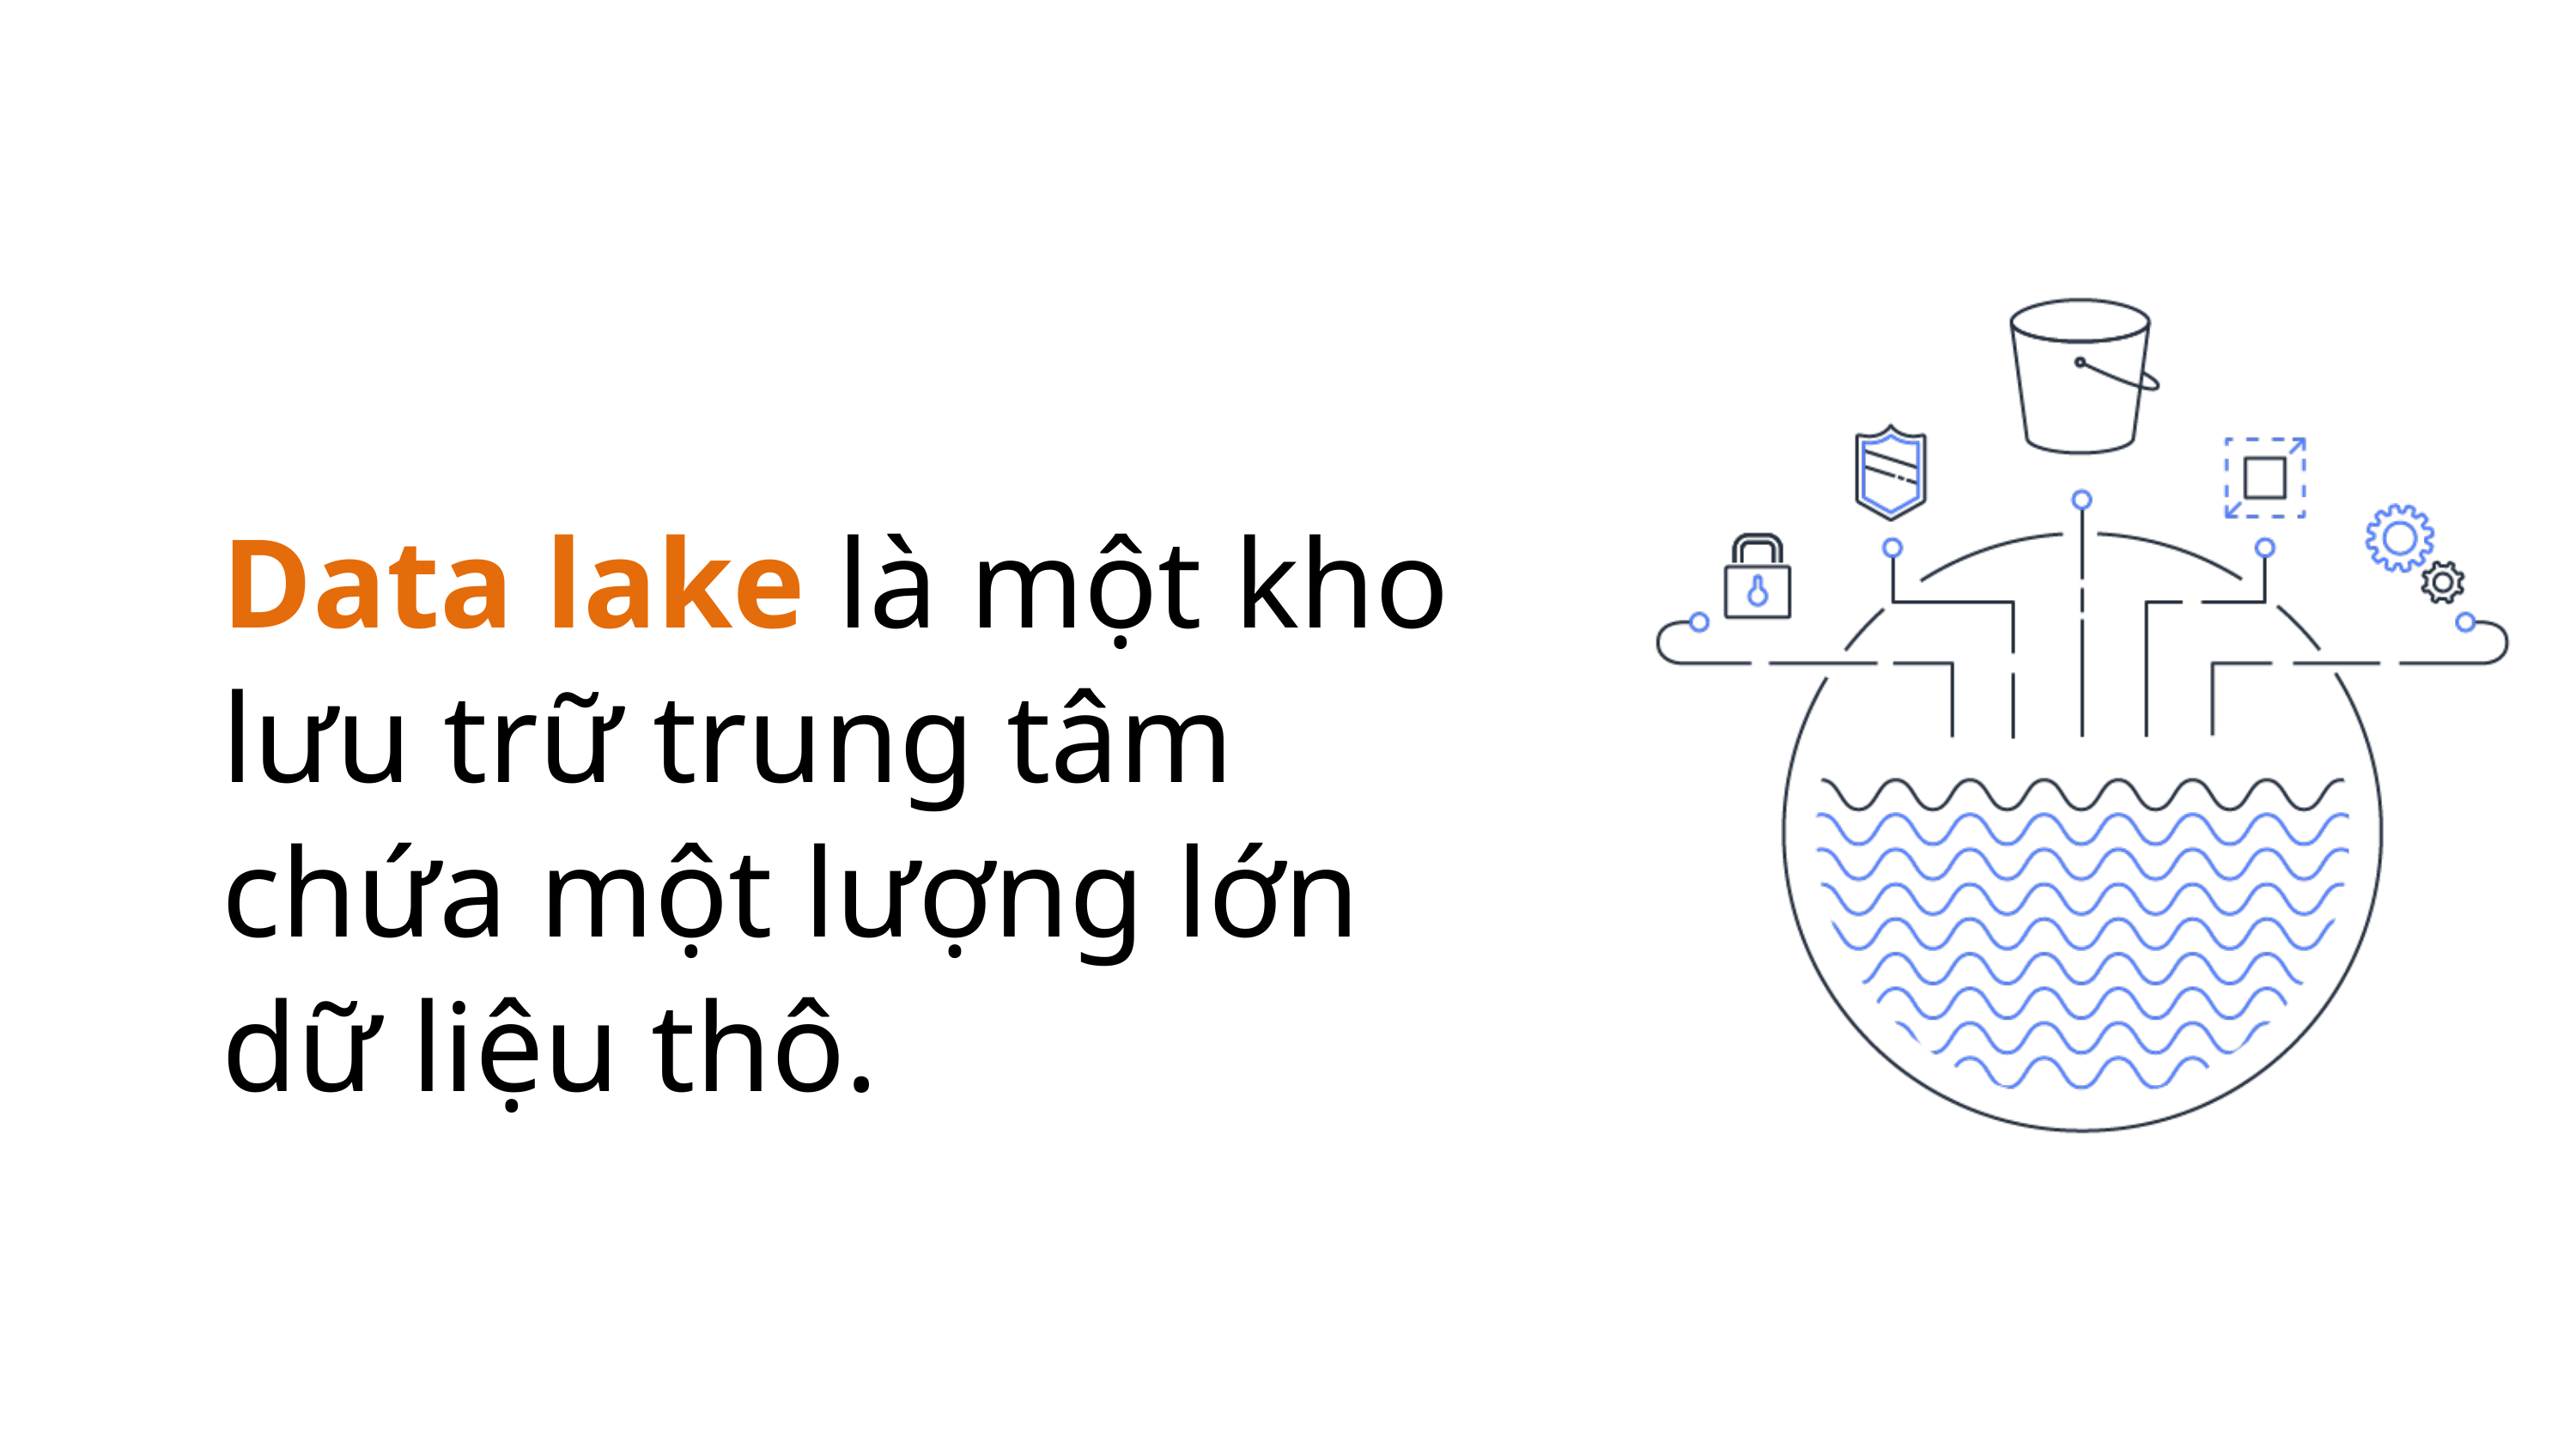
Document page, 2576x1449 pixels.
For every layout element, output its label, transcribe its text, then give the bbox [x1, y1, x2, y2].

text_box Data lake là một kho lưu trữ trung tâm chứa một lượng lớn dữ liệu thô. [222, 498, 1459, 1117]
text_box [1589, 213, 2576, 1199]
